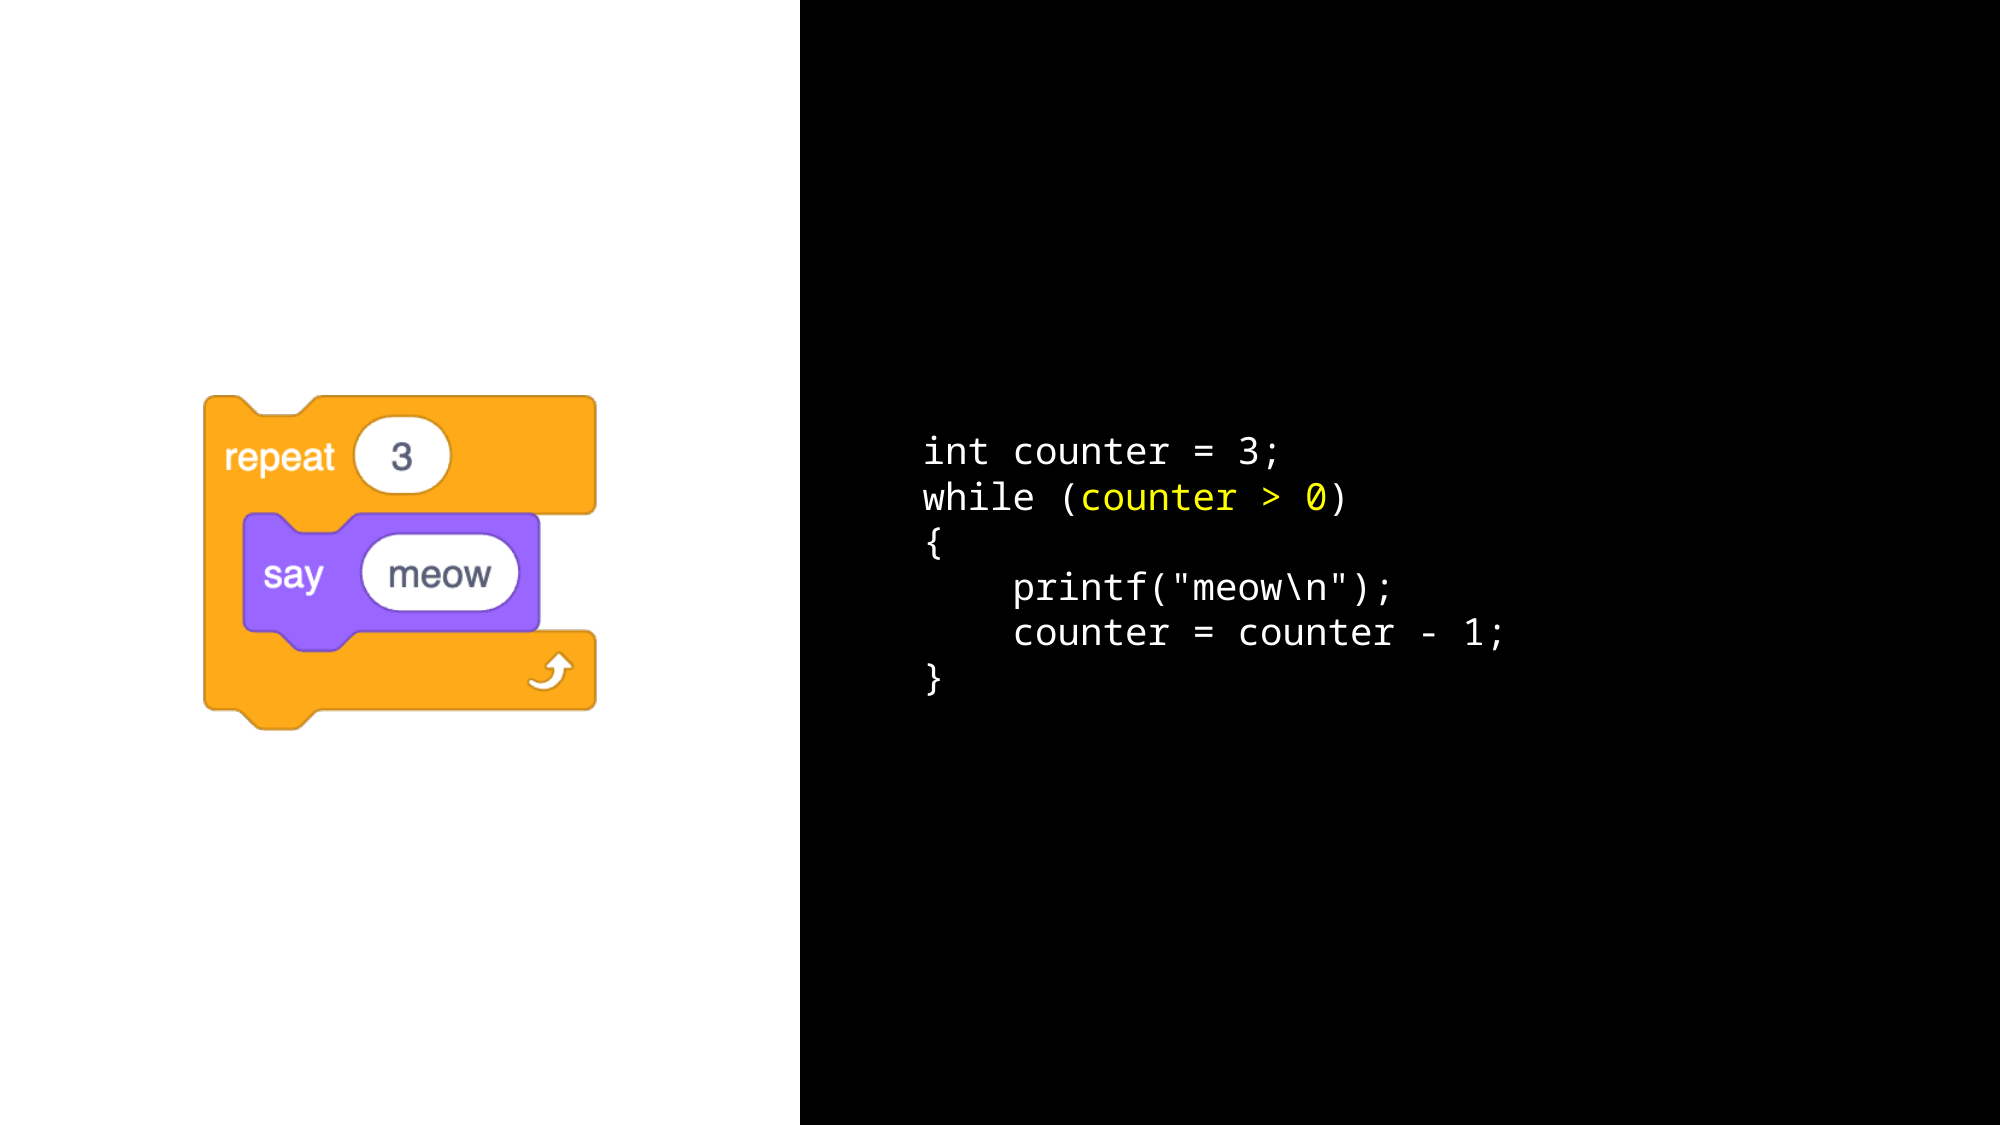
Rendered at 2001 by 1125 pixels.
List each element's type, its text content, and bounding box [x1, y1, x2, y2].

text_box [0, 0, 800, 1125]
text_box int counter = 3; while (counter > 0) { printf("meow\n"); counter = counter - 1; } [907, 370, 1893, 755]
picture [199, 394, 601, 731]
text_box [800, 0, 2000, 1125]
